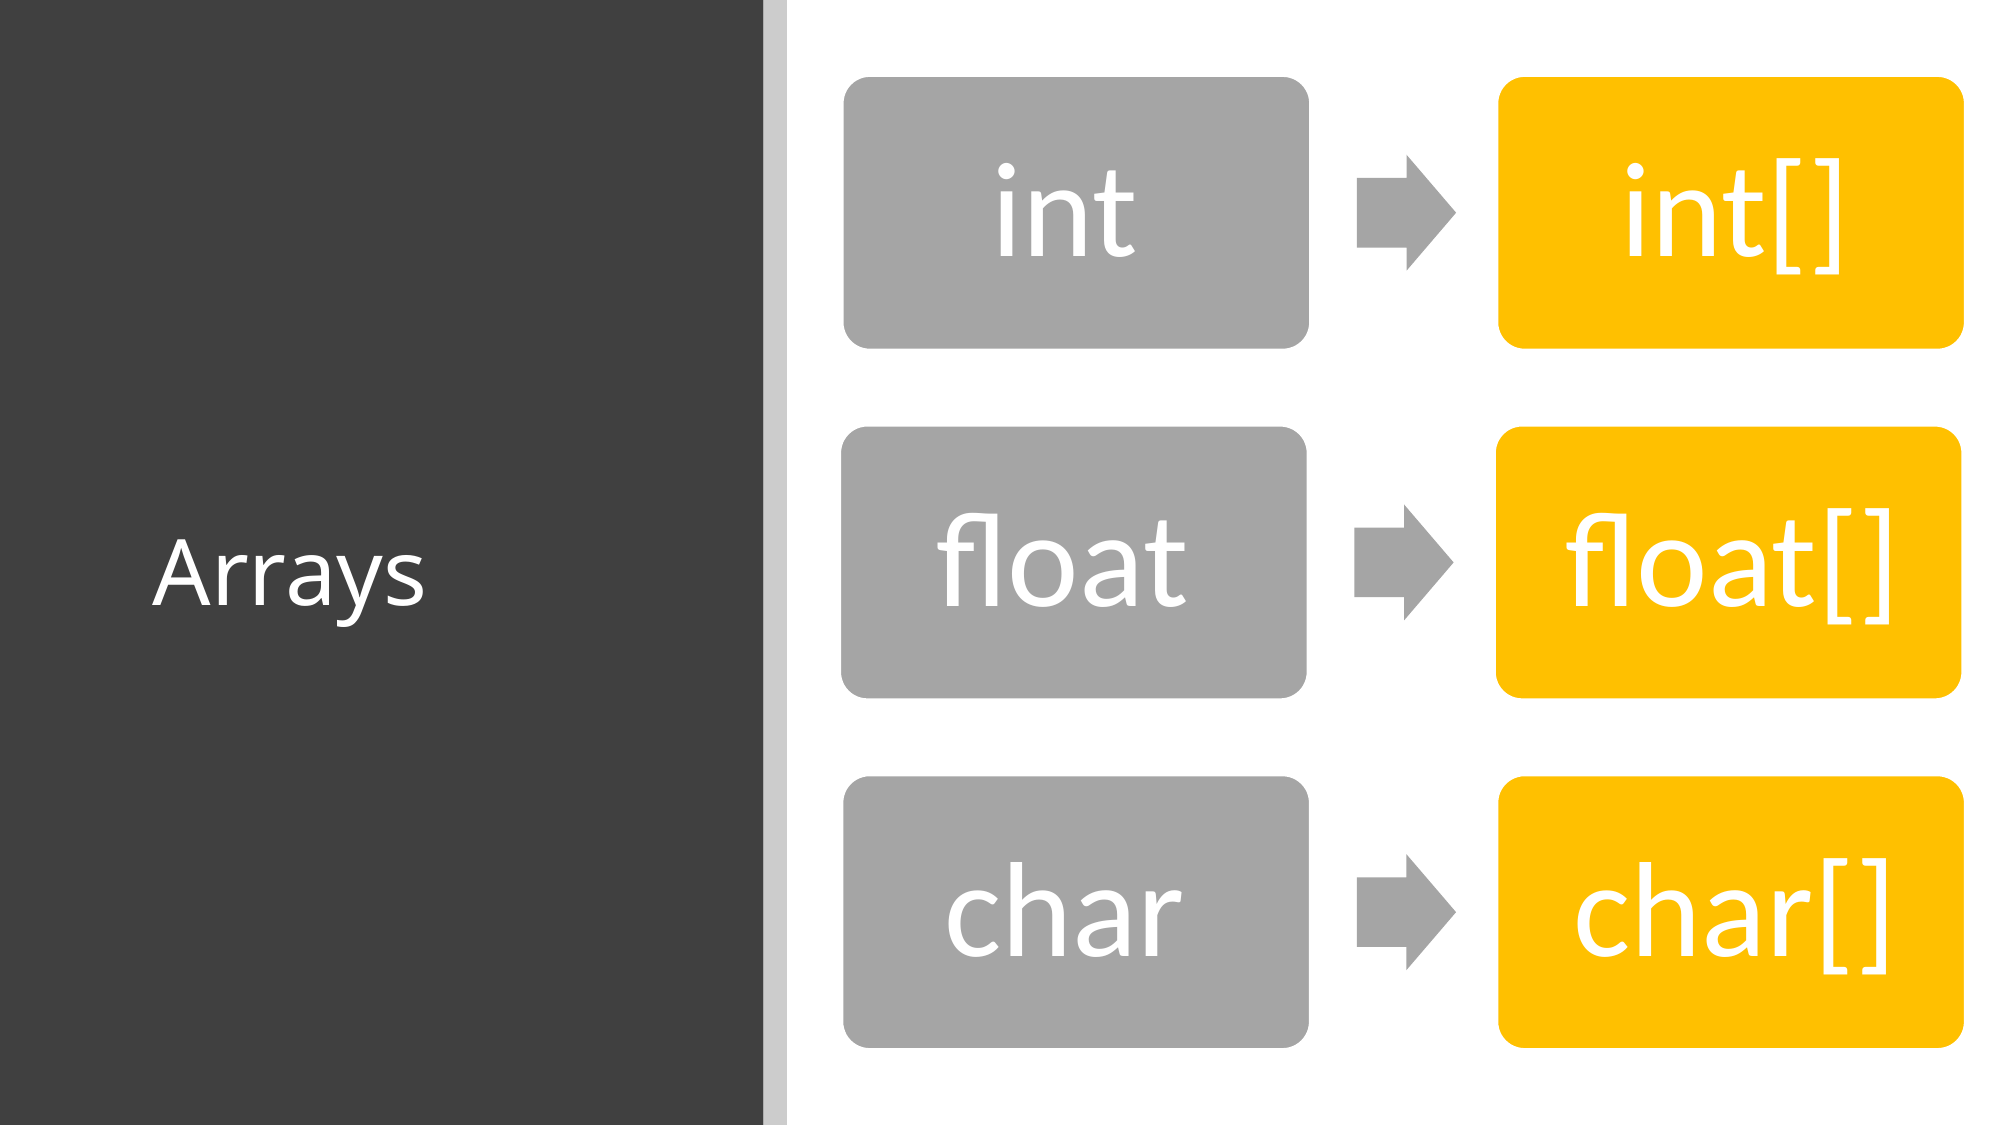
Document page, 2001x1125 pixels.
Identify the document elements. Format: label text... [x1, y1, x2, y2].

text_box [0, 0, 762, 1125]
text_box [842, 775, 1966, 1050]
text_box [762, 0, 788, 1125]
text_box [839, 425, 1963, 700]
title Arrays [137, 133, 685, 1020]
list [842, 75, 1966, 350]
